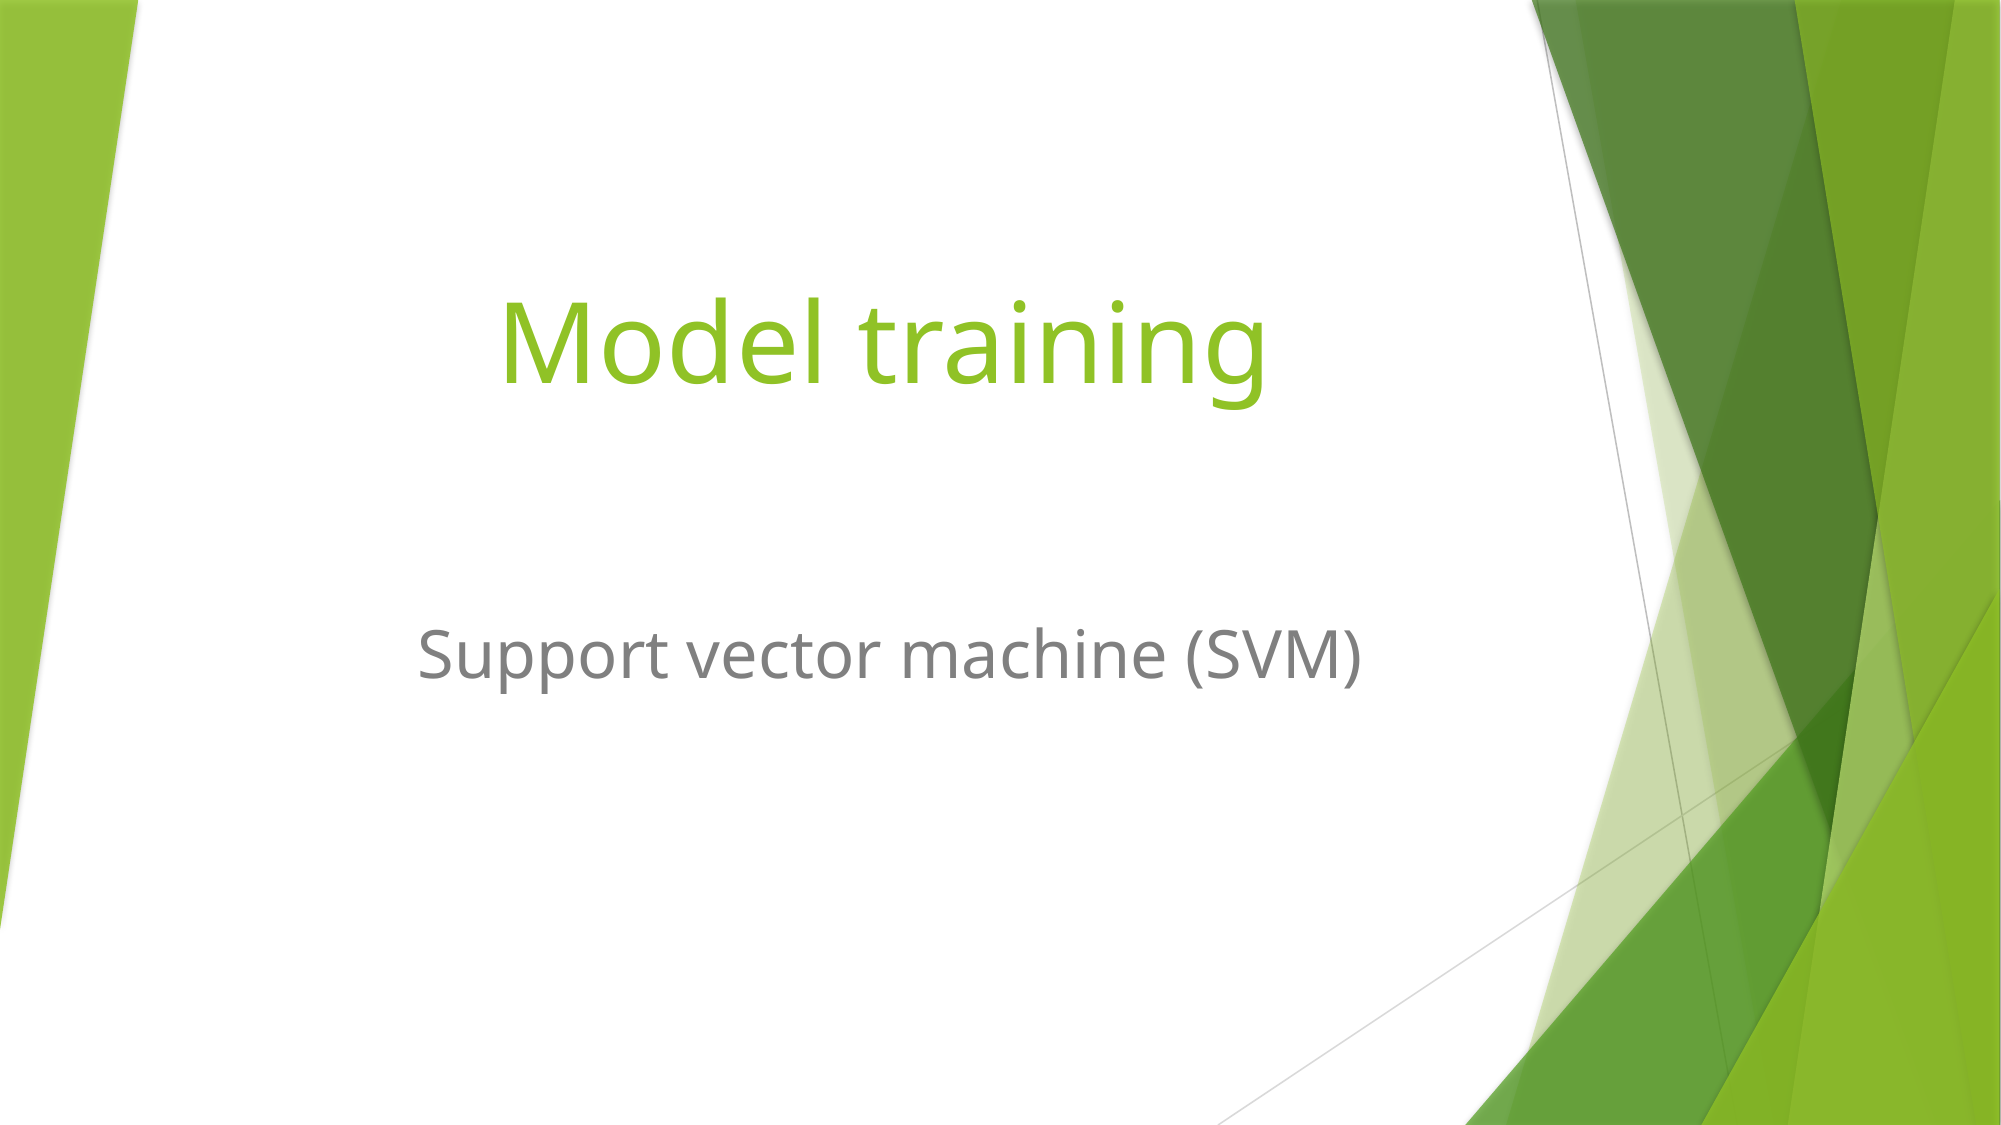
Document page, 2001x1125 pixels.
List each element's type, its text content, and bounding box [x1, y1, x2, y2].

title Model training [247, 143, 1522, 414]
subtitle Support vector machine (SVM) [253, 604, 1528, 784]
